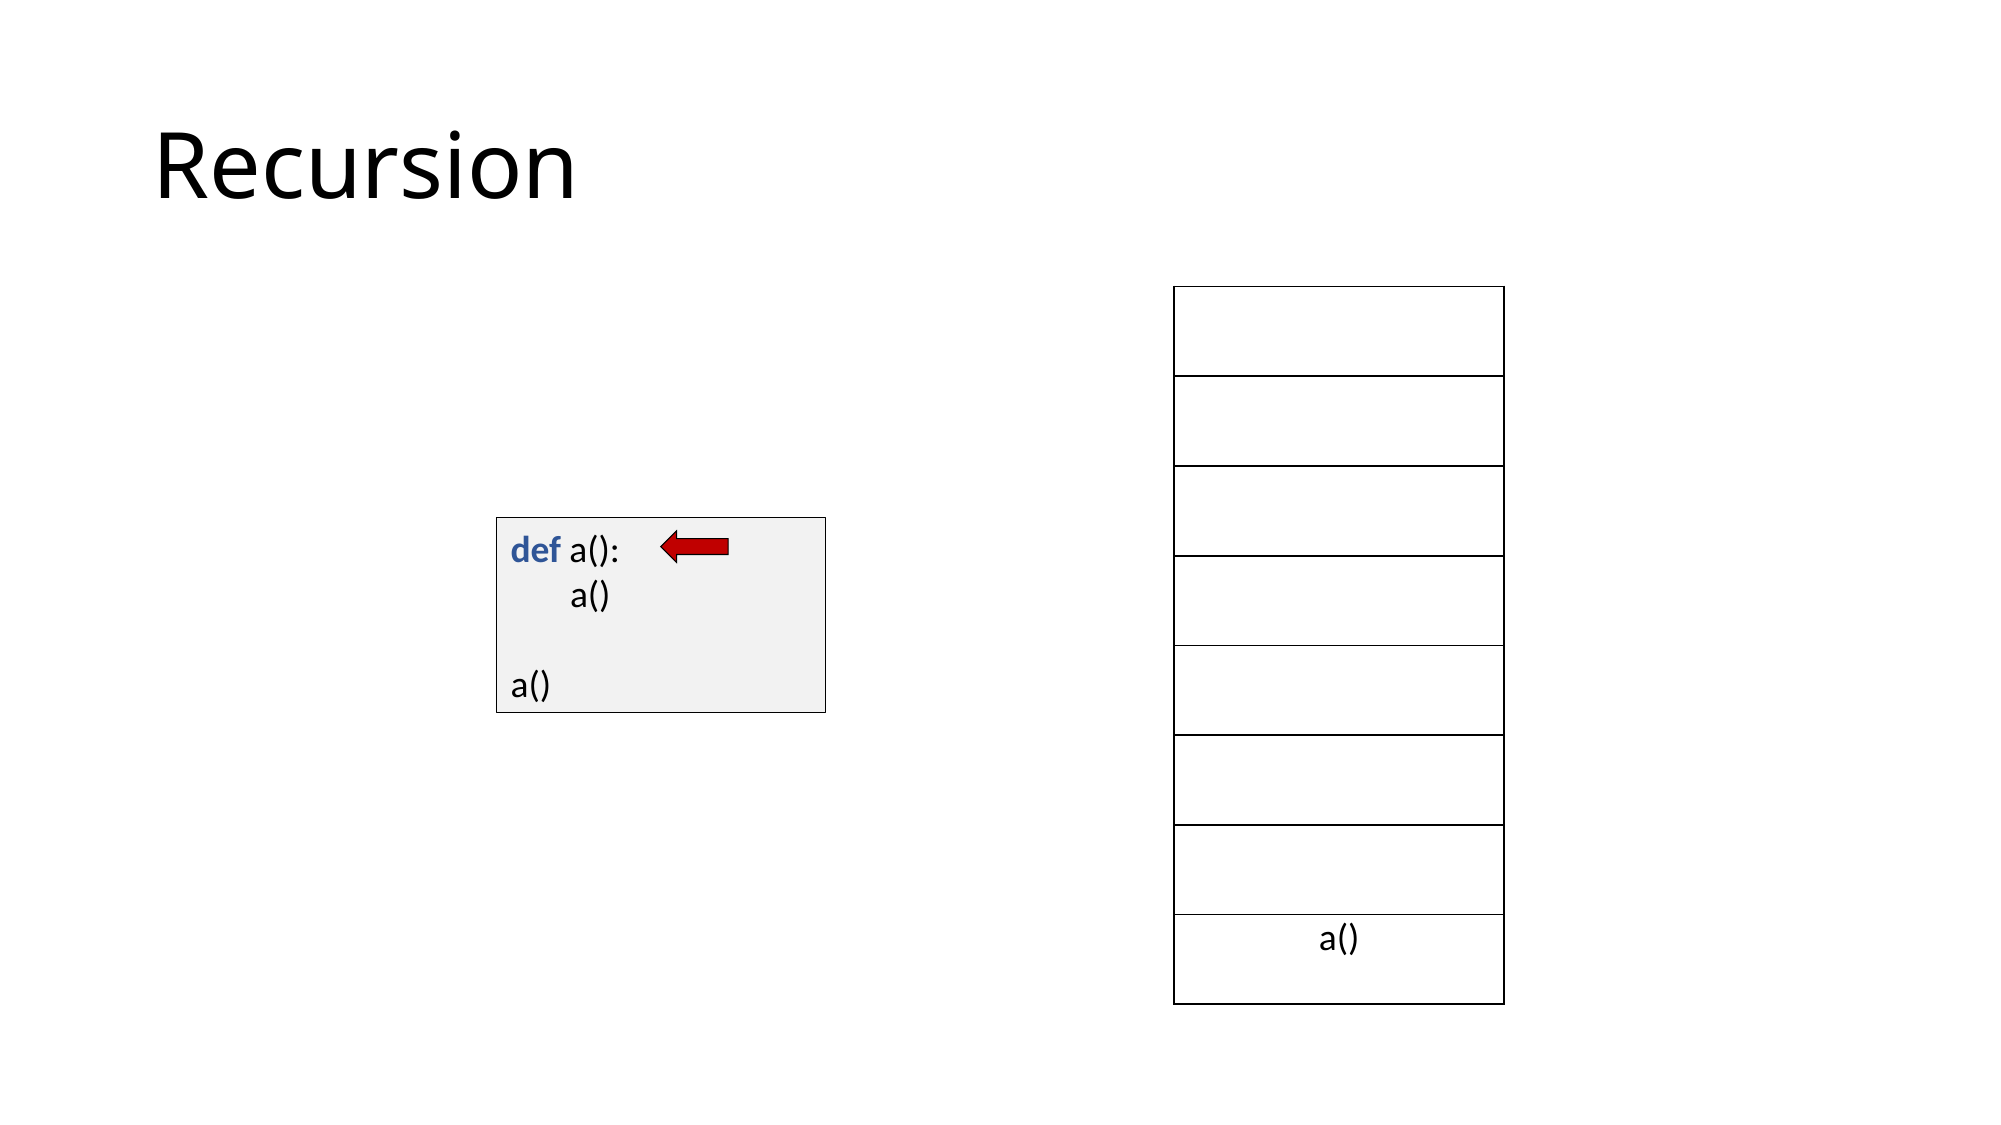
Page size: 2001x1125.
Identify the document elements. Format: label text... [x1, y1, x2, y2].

table_cell a() [1175, 915, 1503, 1003]
table_cell [1175, 736, 1503, 824]
table_cell [1175, 377, 1503, 465]
text_box [659, 528, 730, 565]
text_box def a(): a() a() [495, 517, 826, 712]
title Recursion [137, 59, 1863, 278]
table_cell [1175, 467, 1503, 555]
table_header [1175, 287, 1503, 375]
table_cell [1175, 826, 1503, 914]
table_cell [1175, 557, 1503, 645]
table_cell [1175, 646, 1503, 734]
